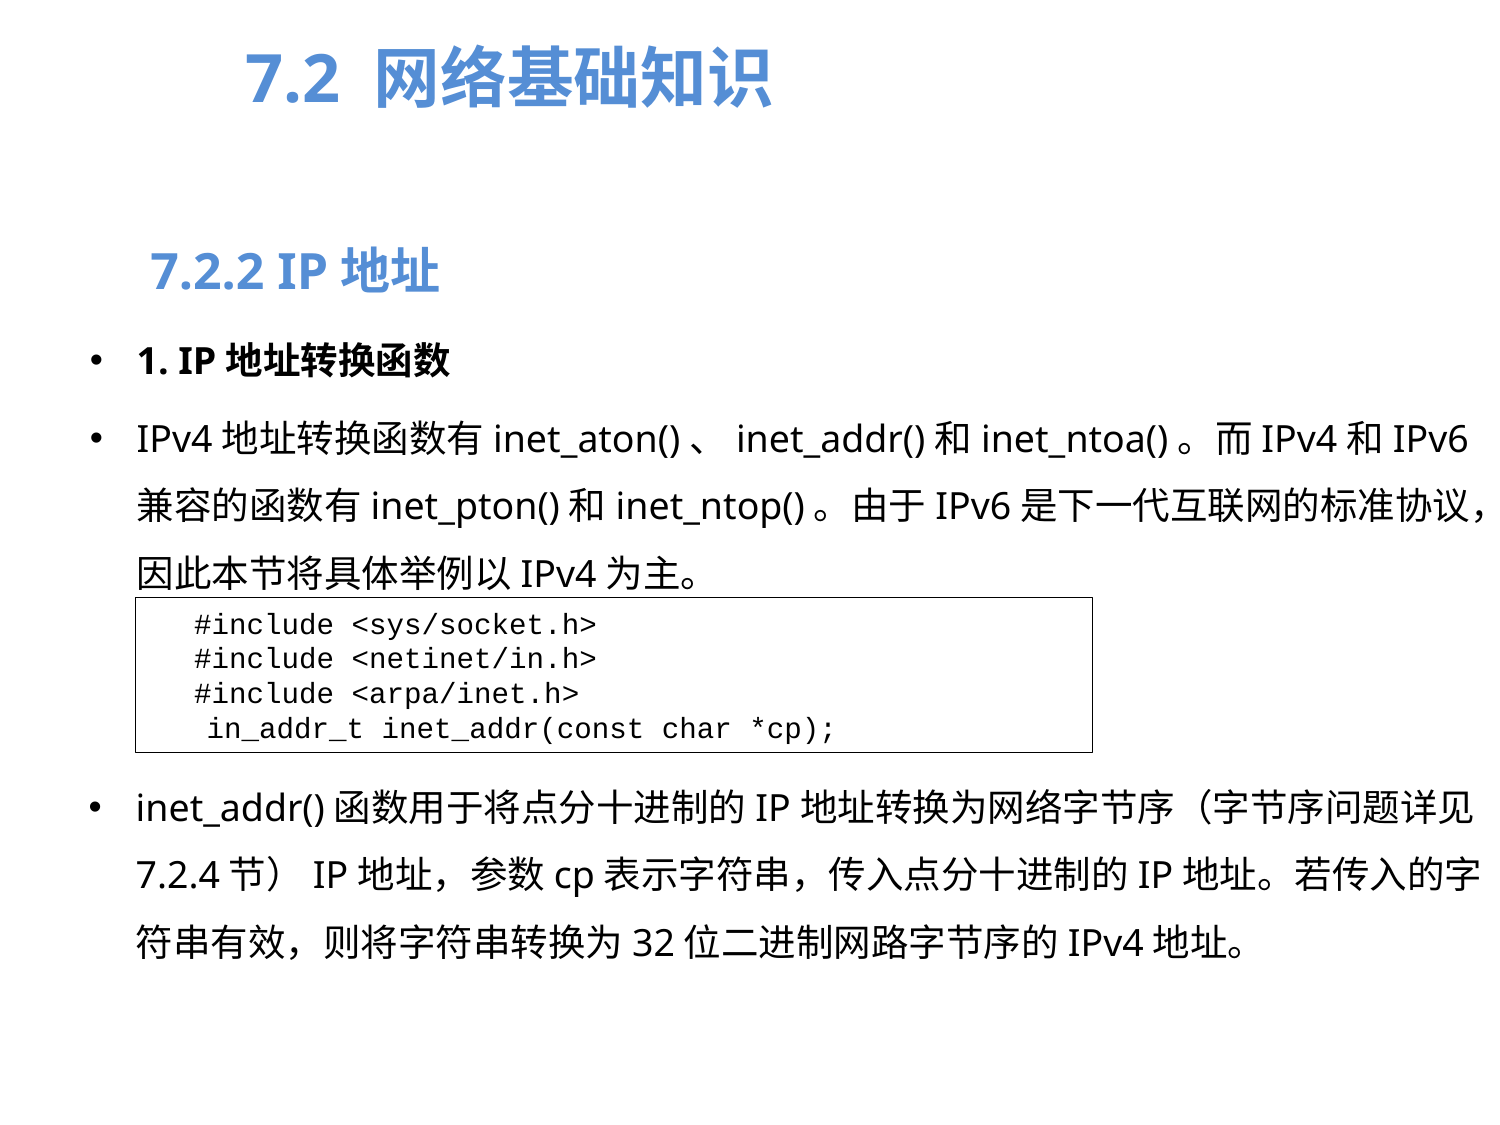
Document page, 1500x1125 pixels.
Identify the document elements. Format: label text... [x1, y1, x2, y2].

text_box inet_addr()函数用于将点分十进制的IP地址转换为网络字节序（字节序问题详见7.2.4节）IP地址，参数cp表示字符串，传入点分十进制的IP地址。若传入的字符串有效，则将字符串转换为32位二进制网路字节序的IPv4地址。 [0, 754, 1500, 972]
text_box 7.2.2 IP地址 [135, 231, 975, 307]
text_box 1. IP地址转换函数 IPv4地址转换函数有inet_aton()、inet_addr()和inet_ntoa()。而IPv4和IPv6兼容的函数有inet_pton()和inet_ntop()。由于IPv6是下一代互联网的标准协议，因此本节将具体举例以IPv4为主。 [0, 307, 1500, 603]
text_box #include <sys/socket.h> #include <netinet/in.h> #include <arpa/inet.h> in_addr_t inet_addr(const char *cp); [135, 597, 1093, 753]
text_box 7.2 网络基础知识 [230, 29, 1069, 122]
